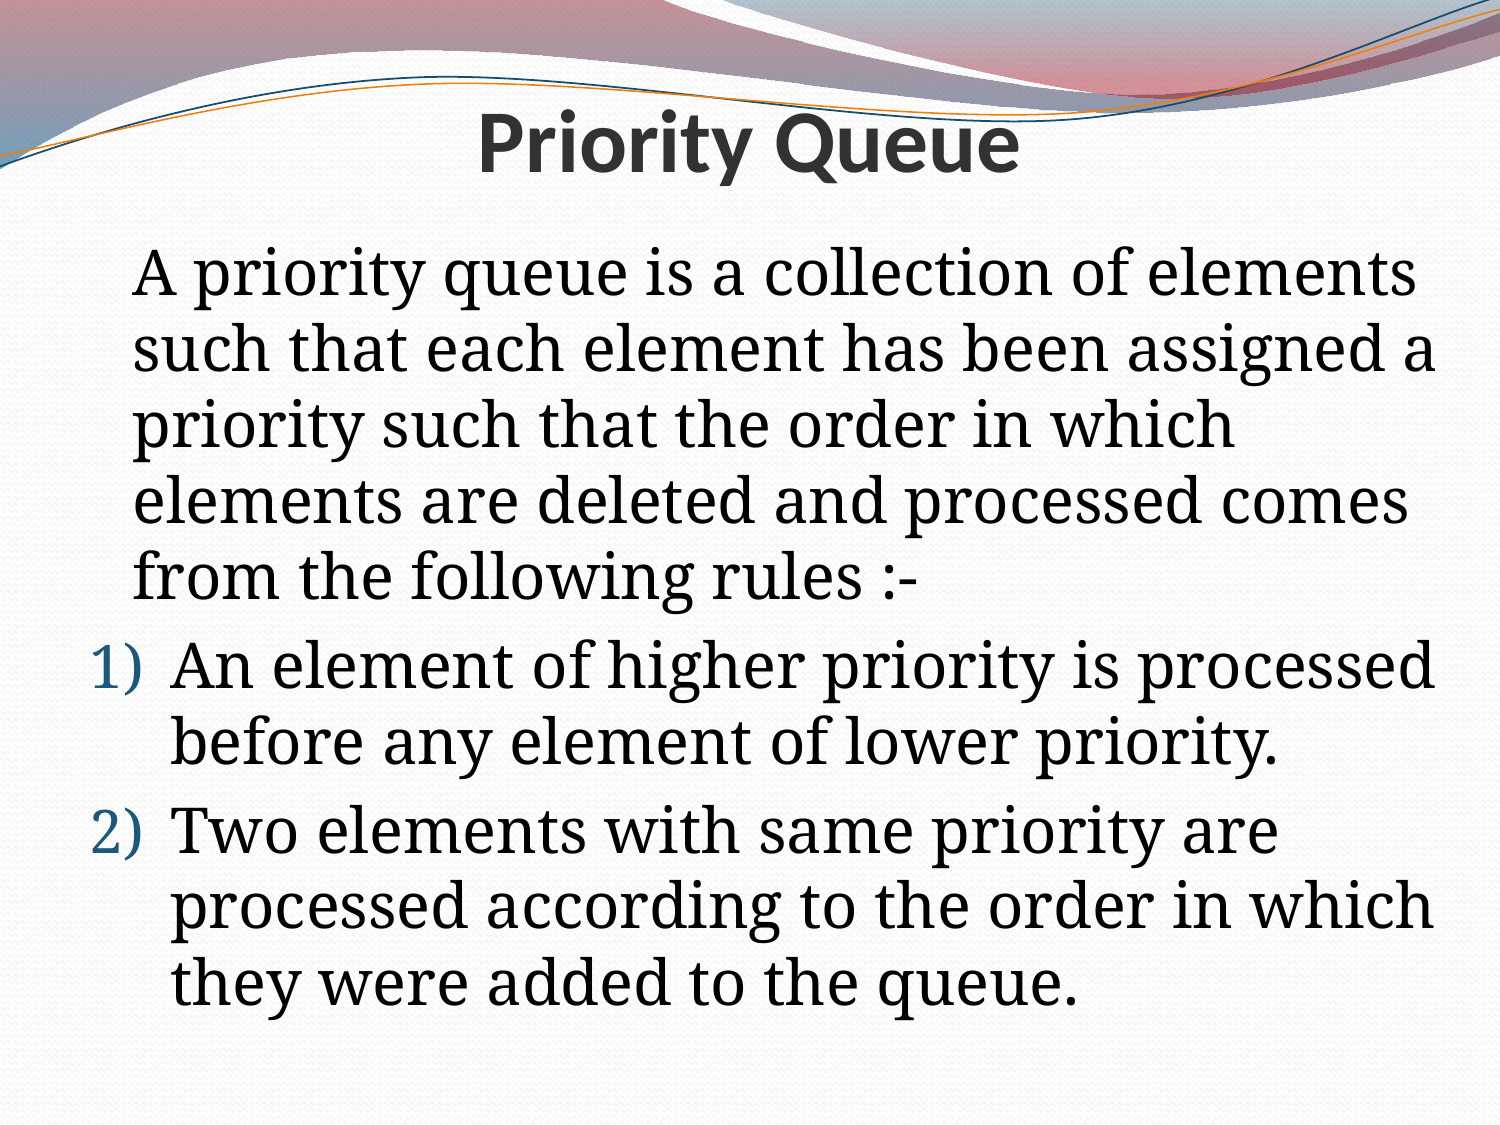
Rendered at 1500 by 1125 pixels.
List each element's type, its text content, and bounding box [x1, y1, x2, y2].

list A priority queue is a collection of elements such that each element has been assigned a priority such that the order in which elements are deleted and processed comes from the following rules :- An element of higher priority is processed before any element of lower priority. Two elements with same priority are processed according to the order in which they were added to the queue. [75, 224, 1463, 1038]
title Priority Queue [75, 75, 1425, 191]
